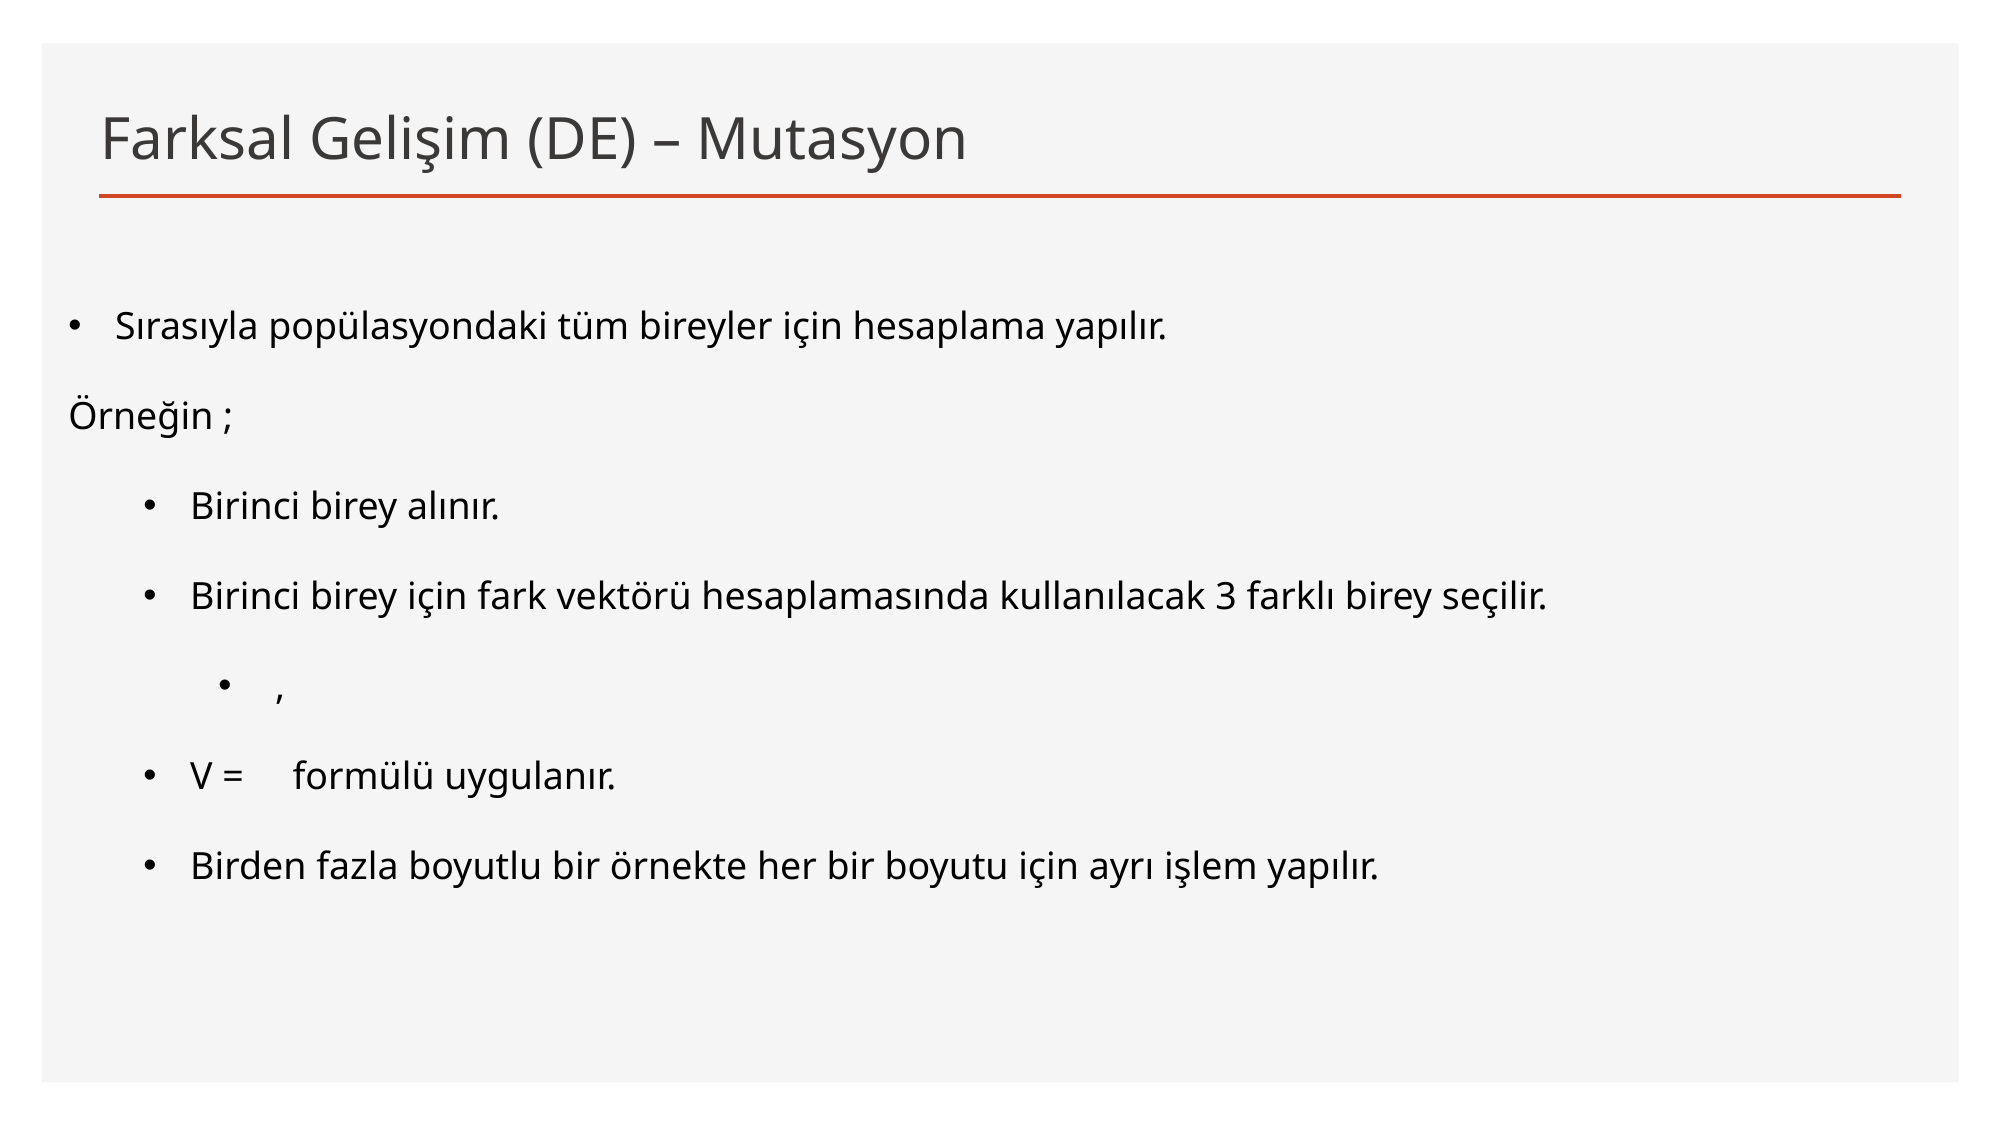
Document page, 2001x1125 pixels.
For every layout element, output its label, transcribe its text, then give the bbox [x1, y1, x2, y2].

text_box [88, 250, 123, 886]
text_box [123, 223, 1842, 987]
title Farksal Gelişim (DE) – Mutasyon [85, 73, 1430, 179]
